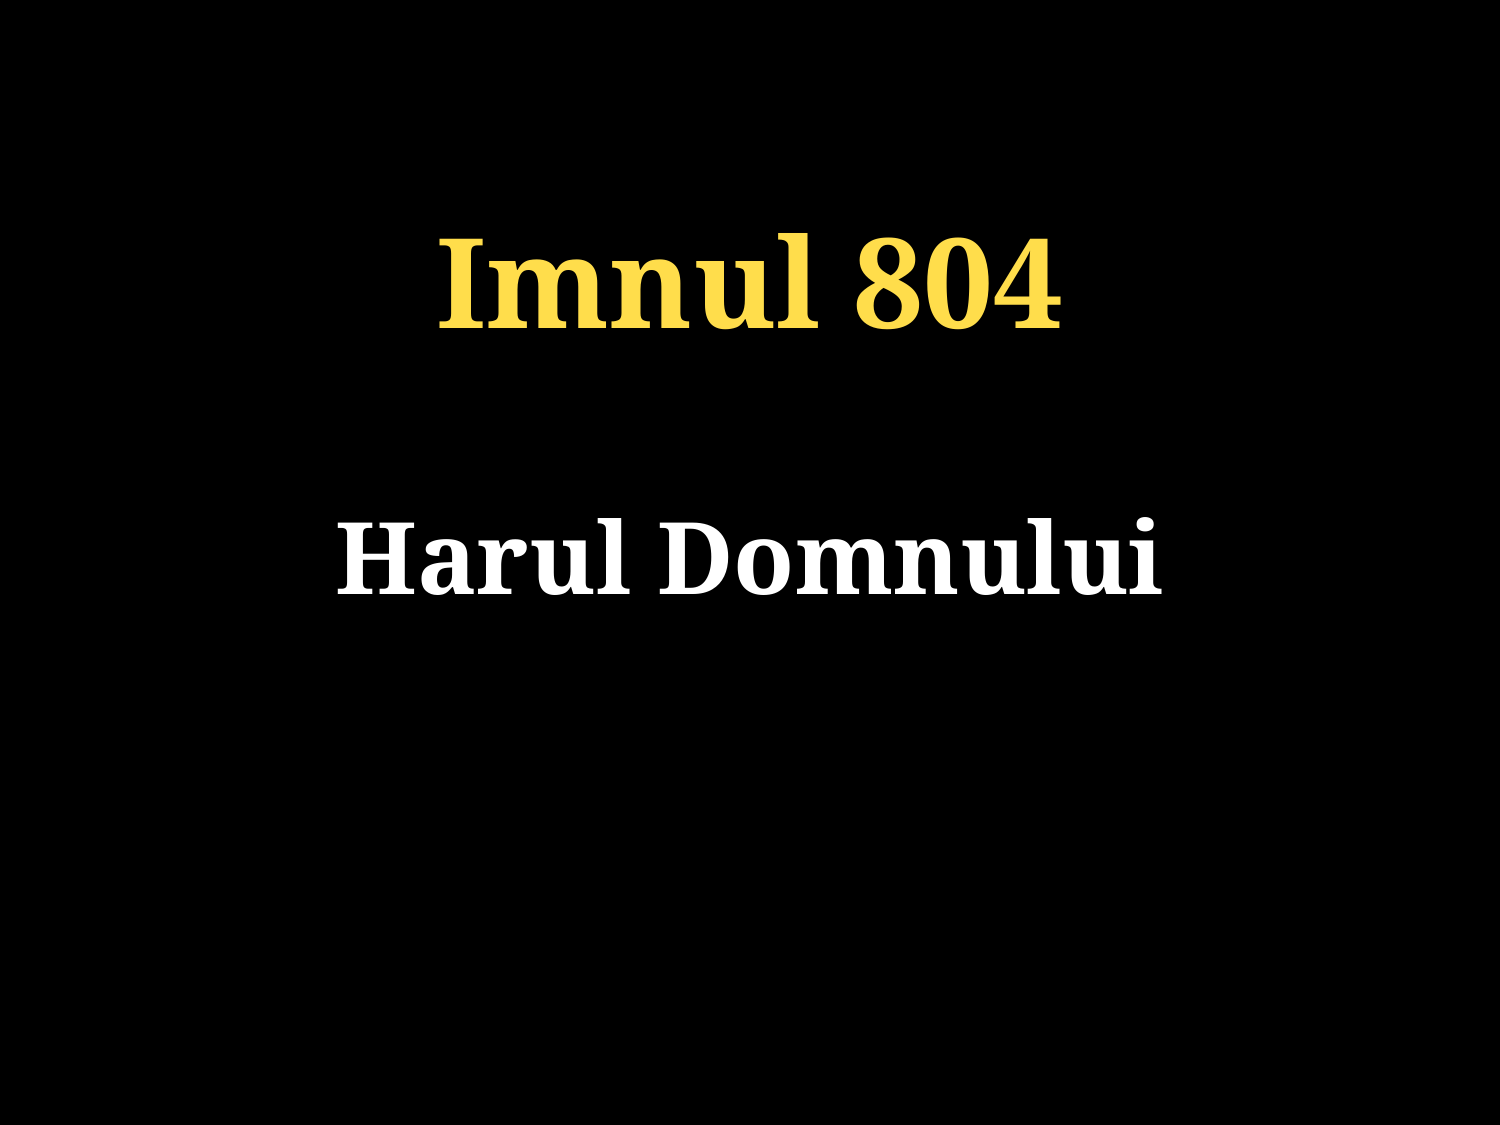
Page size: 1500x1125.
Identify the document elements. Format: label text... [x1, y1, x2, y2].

text_box Harul Domnului [0, 487, 1500, 623]
text_box Imnul 804 [0, 195, 1500, 361]
